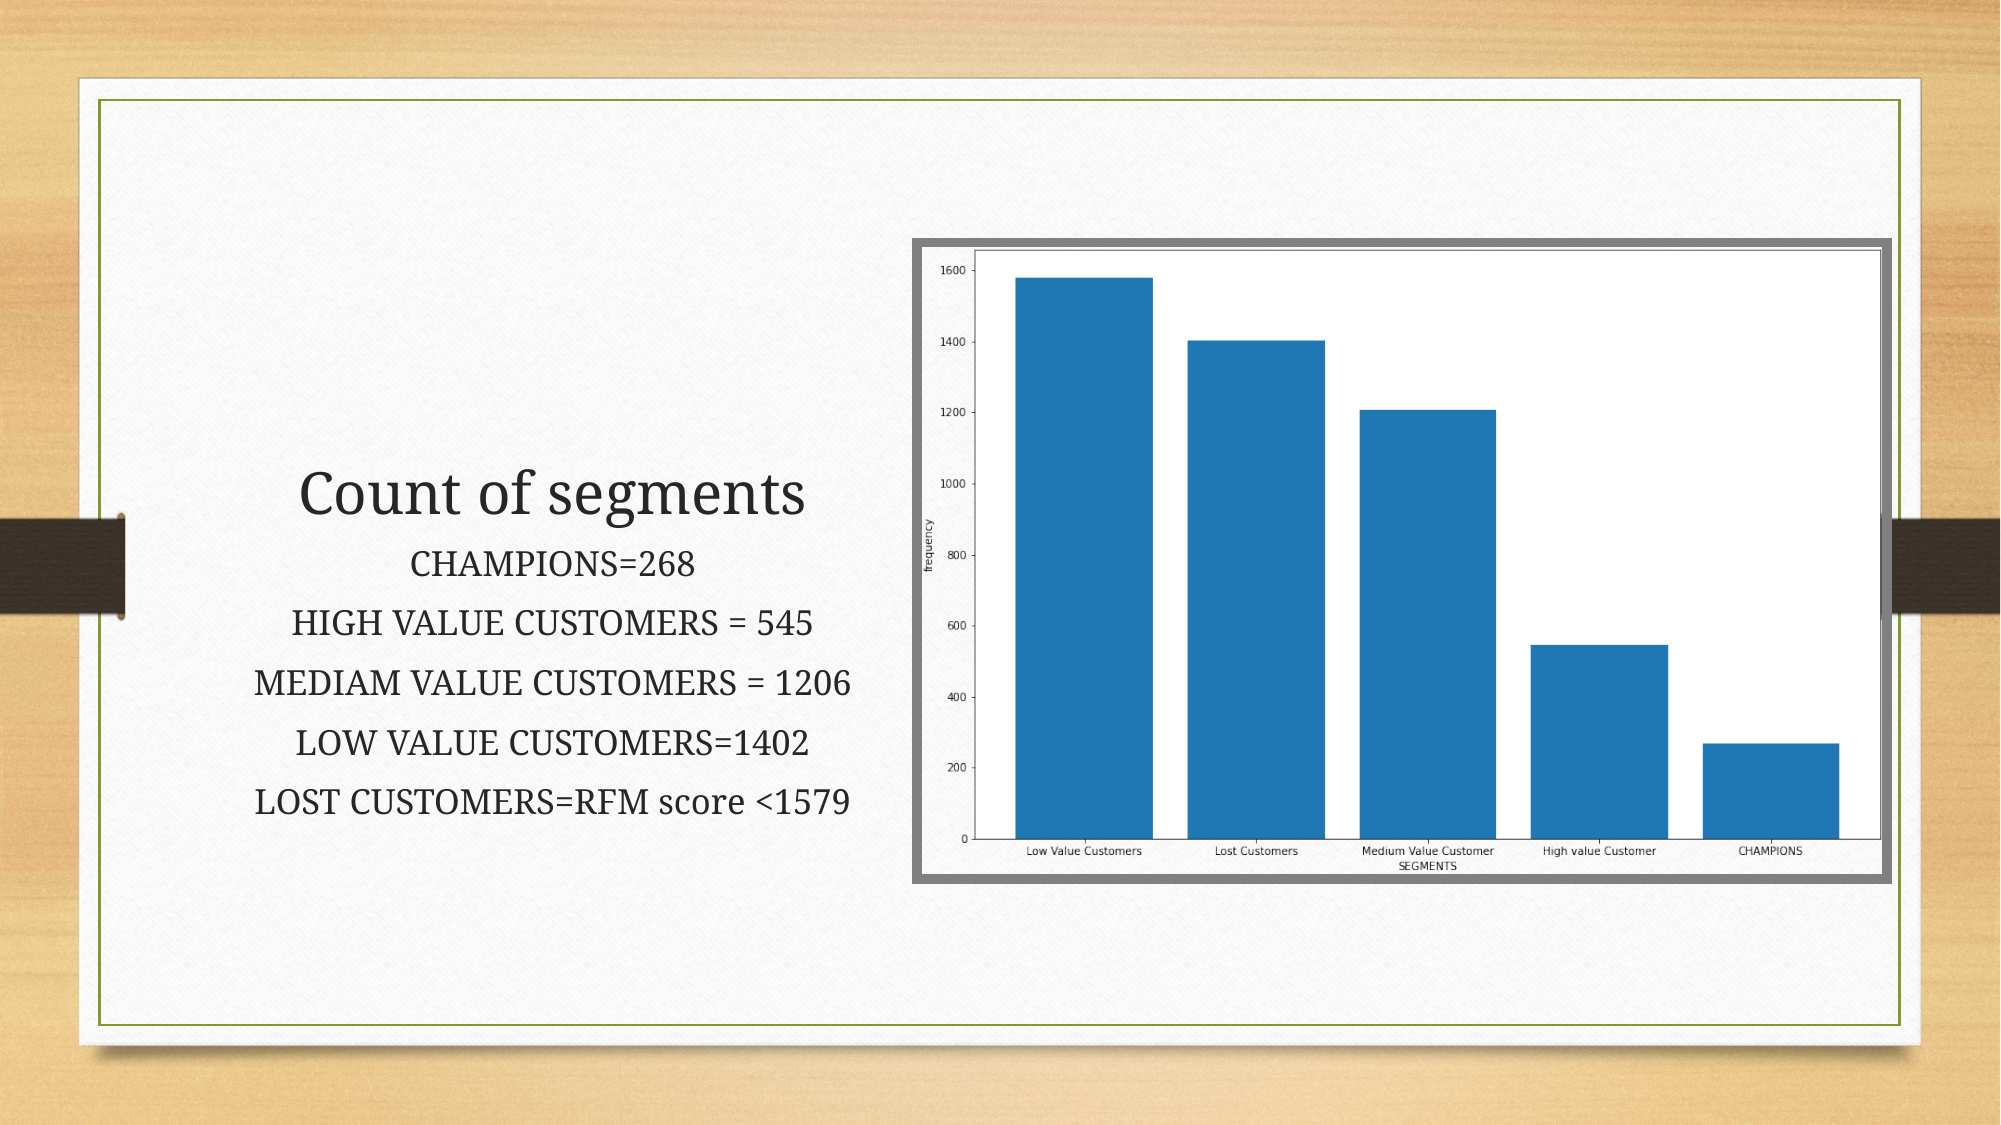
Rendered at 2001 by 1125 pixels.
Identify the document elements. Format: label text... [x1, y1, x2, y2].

list CHAMPIONS=268 HIGH VALUE CUSTOMERS = 545 MEDIAM VALUE CUSTOMERS = 1206 LOW VALUE CUSTOMERS=1402 LOST CUSTOMERS=RFM score <1579 [212, 534, 893, 834]
title Count of segments [212, 309, 893, 534]
picture [0, 0, 2001, 1125]
